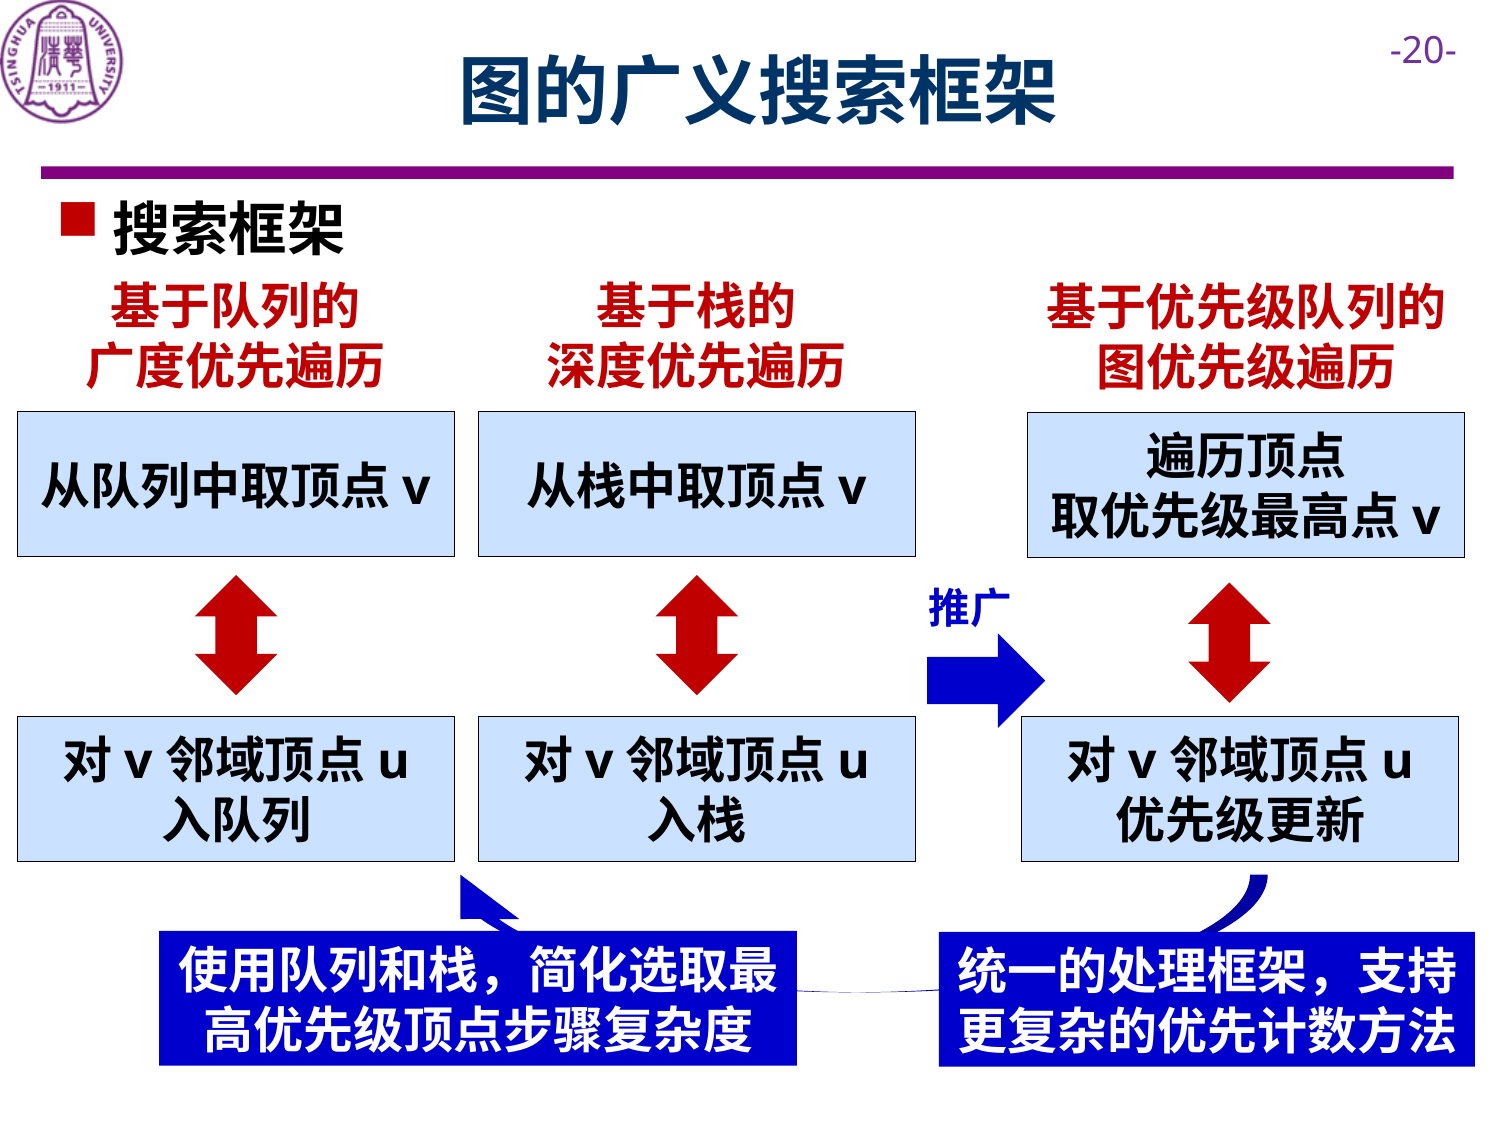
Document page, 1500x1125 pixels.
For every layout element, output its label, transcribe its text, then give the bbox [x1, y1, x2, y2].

text_box 对v邻域顶点u 入队列 [17, 716, 425, 862]
picture [0, 0, 124, 124]
text_box 从队列中取顶点v [17, 411, 425, 557]
text_box 使用队列和栈，简化选取最高优先级顶点步骤复杂度 [159, 930, 425, 1066]
text_box 基于队列的 广度优先遍历 [17, 267, 429, 403]
text_box 搜索框架 [41, 184, 561, 267]
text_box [430, 268, 1483, 1069]
title 图的广义搜索框架 [135, 13, 1383, 165]
text_box [194, 574, 278, 696]
